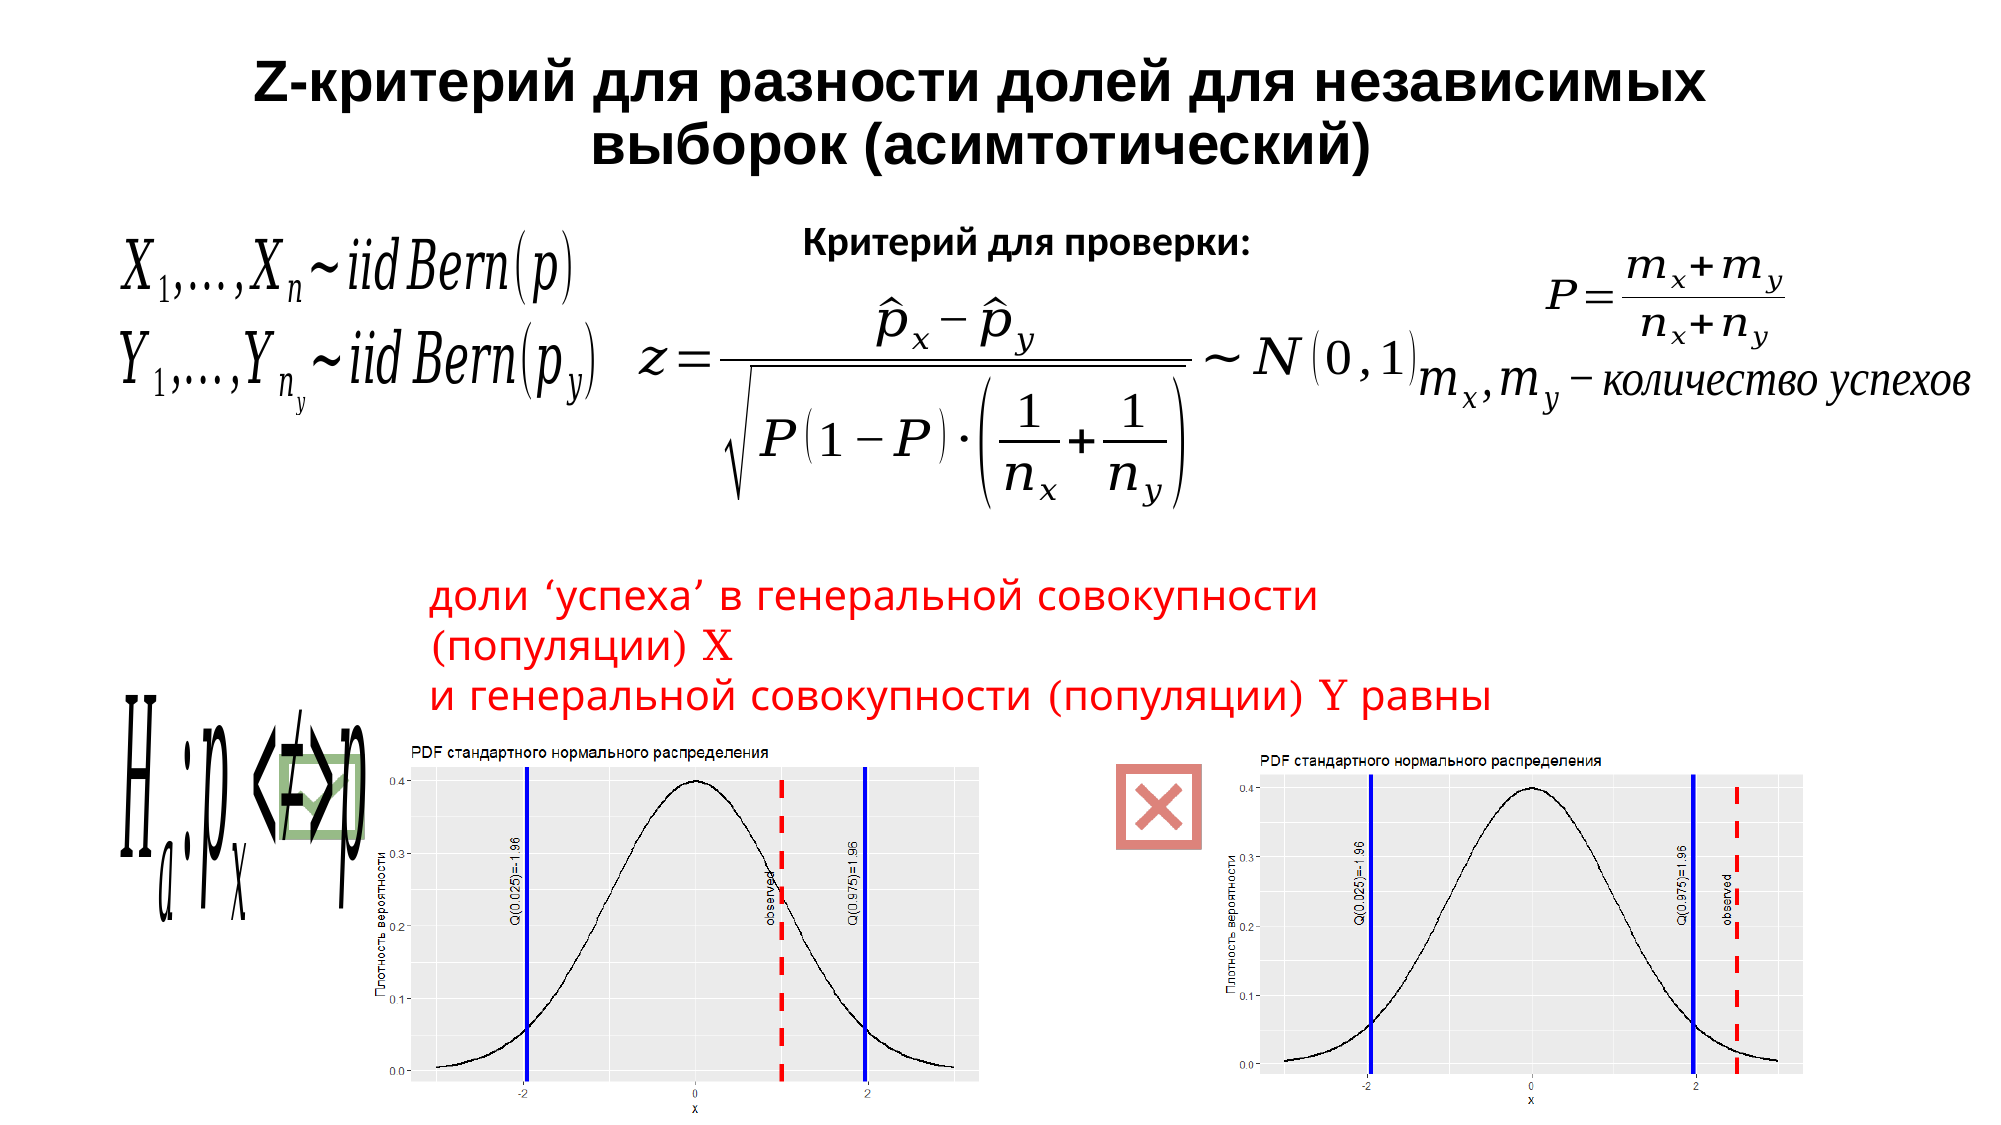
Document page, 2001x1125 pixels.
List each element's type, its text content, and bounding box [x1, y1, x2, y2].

text_box Критерий для проверки: [738, 207, 1317, 270]
title Z-критерий для разности долей для независимых выборок (асимтотический) [223, 43, 1724, 146]
picture [1083, 731, 1809, 1112]
text_box доли ‘успеха’ в генеральной совокупности (популяции) X и генеральной совокупности (популяции) Y равны [414, 561, 1530, 727]
picture [367, 721, 987, 1121]
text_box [118, 562, 391, 952]
